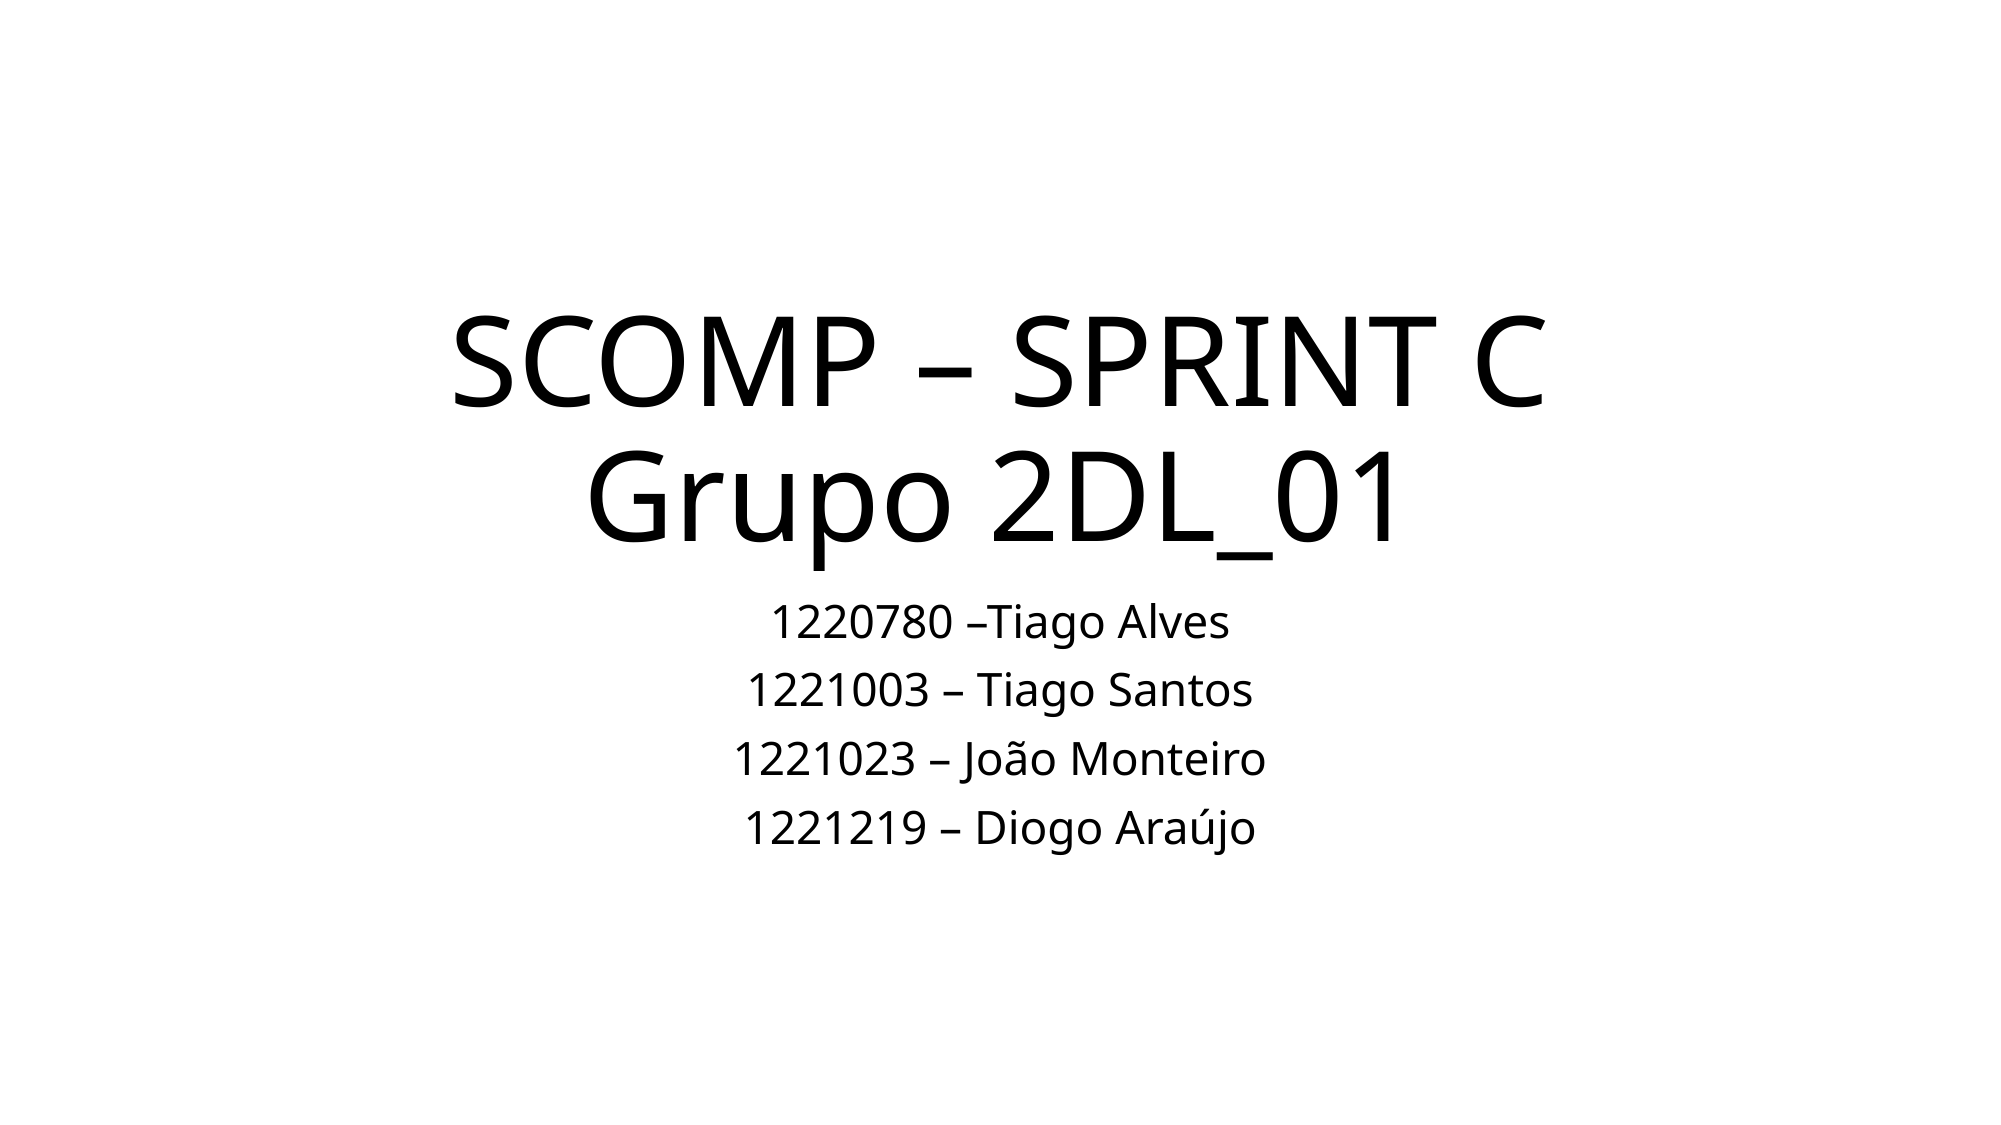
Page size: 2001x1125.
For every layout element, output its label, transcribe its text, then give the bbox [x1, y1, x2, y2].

subtitle 1220780 –Tiago Alves 1221003 – Tiago Santos 1221023 – João Monteiro 1221219 – Diogo Araújo [249, 590, 1750, 863]
title SCOMP – SPRINT C Grupo 2DL_01 [249, 184, 1750, 576]
